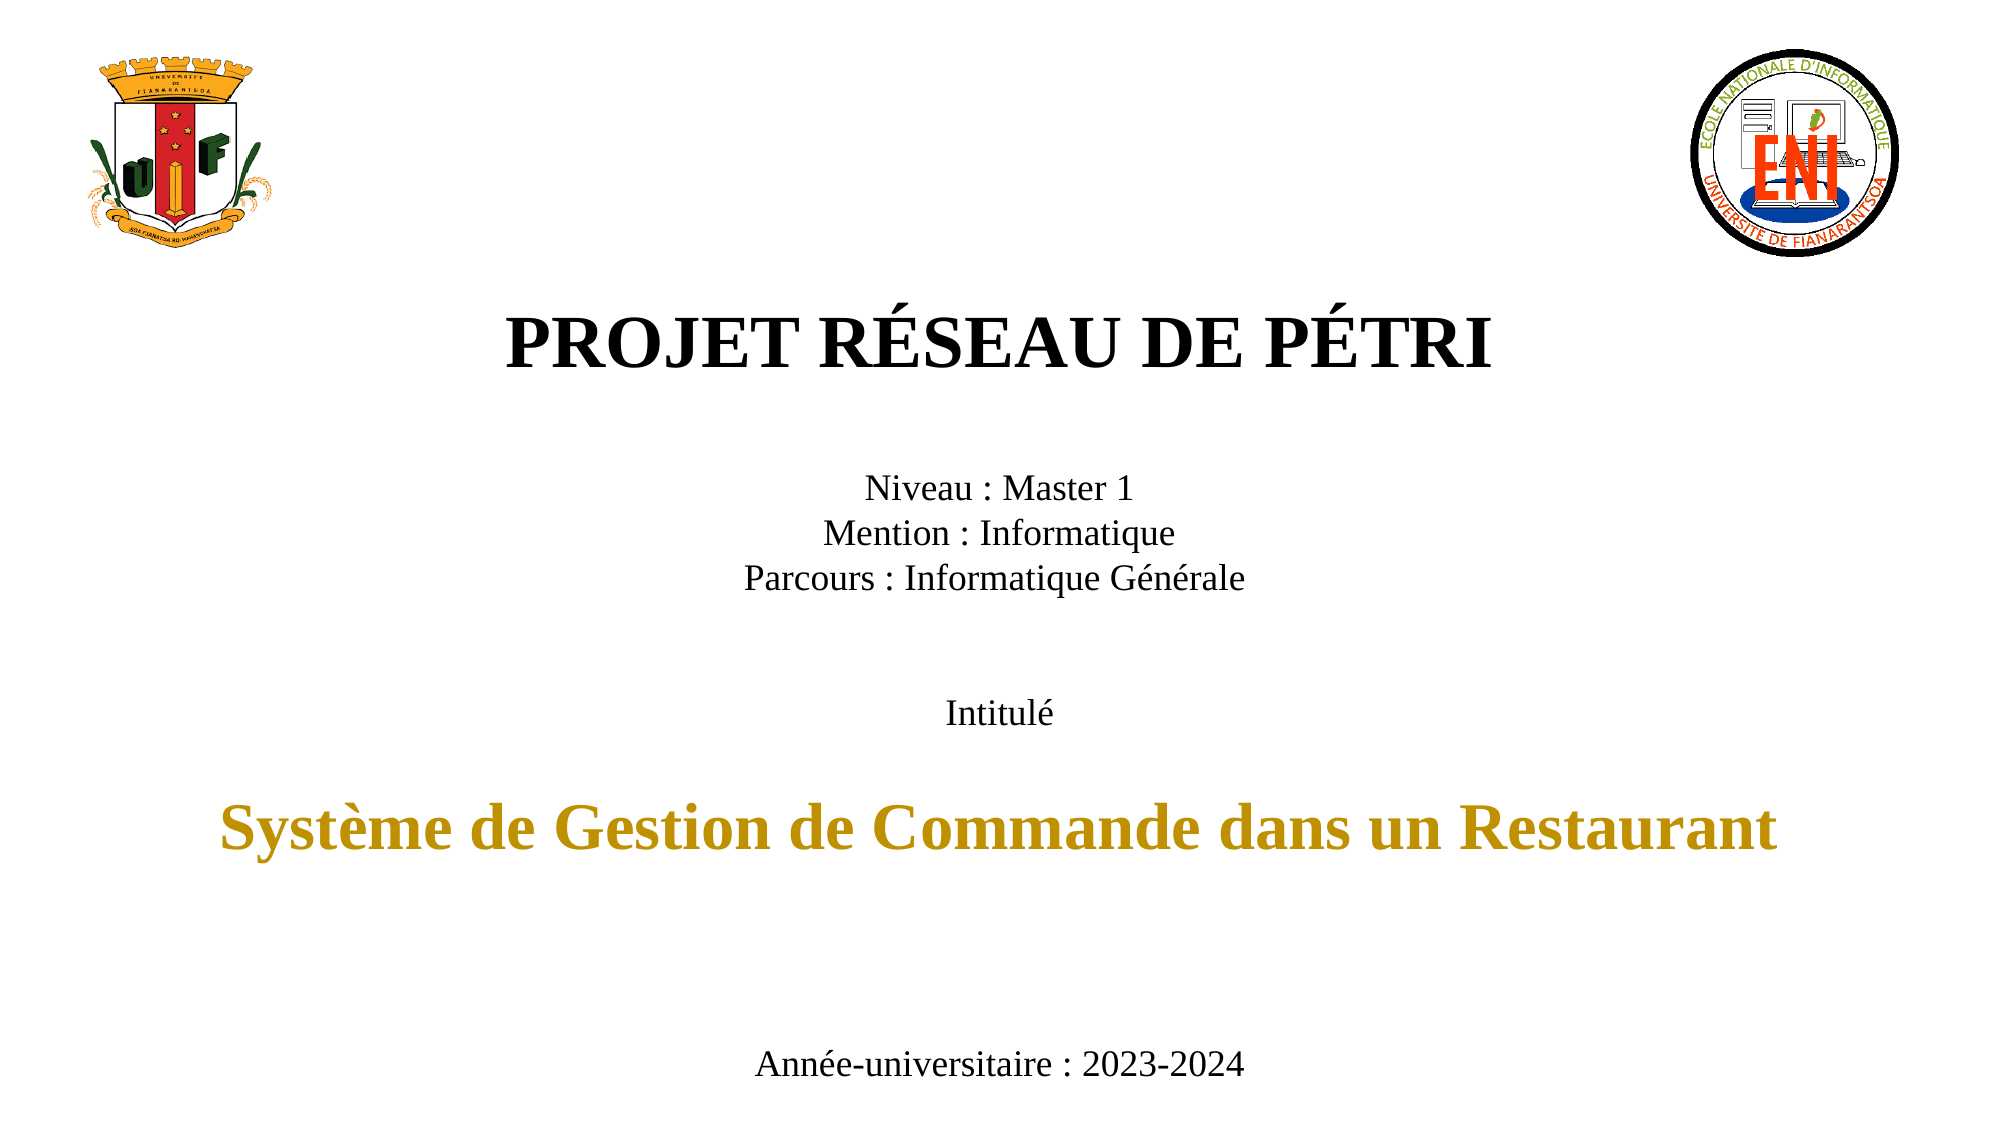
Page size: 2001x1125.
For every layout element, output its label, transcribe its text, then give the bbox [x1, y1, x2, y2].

text_box Année-universitaire : 2023-2024 [679, 1031, 1321, 1092]
text_box PROJET RÉSEAU DE PÉTRI Niveau : Master 1 Mention : Informatique Parcours : Informatique Générale Intitulé Système de Gestion de Commande dans un Restaurant [172, 285, 1828, 870]
text_box [1689, 48, 1900, 258]
text_box [63, 47, 282, 258]
